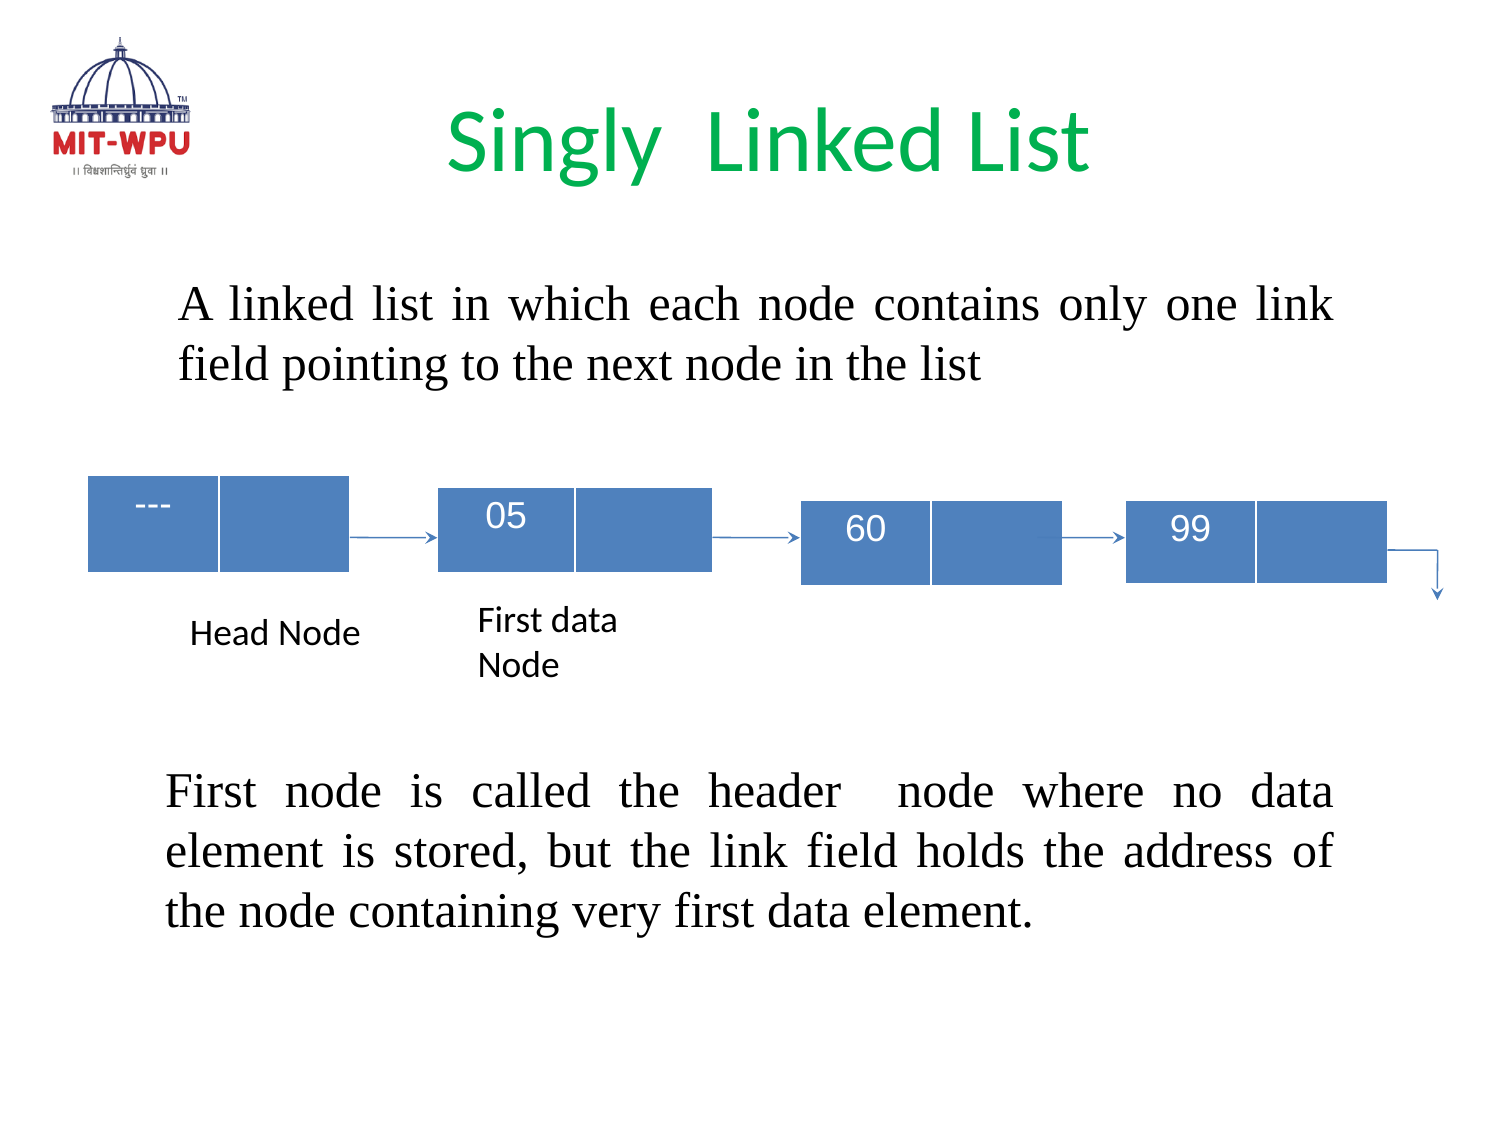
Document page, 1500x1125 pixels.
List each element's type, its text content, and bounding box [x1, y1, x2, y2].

table_header [1257, 501, 1387, 583]
table_header 60 [801, 501, 930, 585]
table_header --- [88, 476, 218, 572]
table_header [576, 488, 712, 572]
text_box A linked list in which each node contains only one link field pointing to the next node in the list [162, 262, 1350, 398]
text_box First node is called the header node where no data element is stored, but the link field holds the address of the node containing very first data element. [149, 749, 1350, 945]
table_header 99 [1126, 501, 1255, 583]
picture [49, 37, 207, 180]
text_box First data Node [462, 587, 688, 693]
table_header [932, 501, 1062, 585]
text_box Head Node [174, 599, 400, 660]
title Singly Linked List [350, 76, 1188, 194]
table_header 05 [438, 488, 574, 572]
table_header [220, 476, 349, 572]
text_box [1040, 539, 1062, 543]
